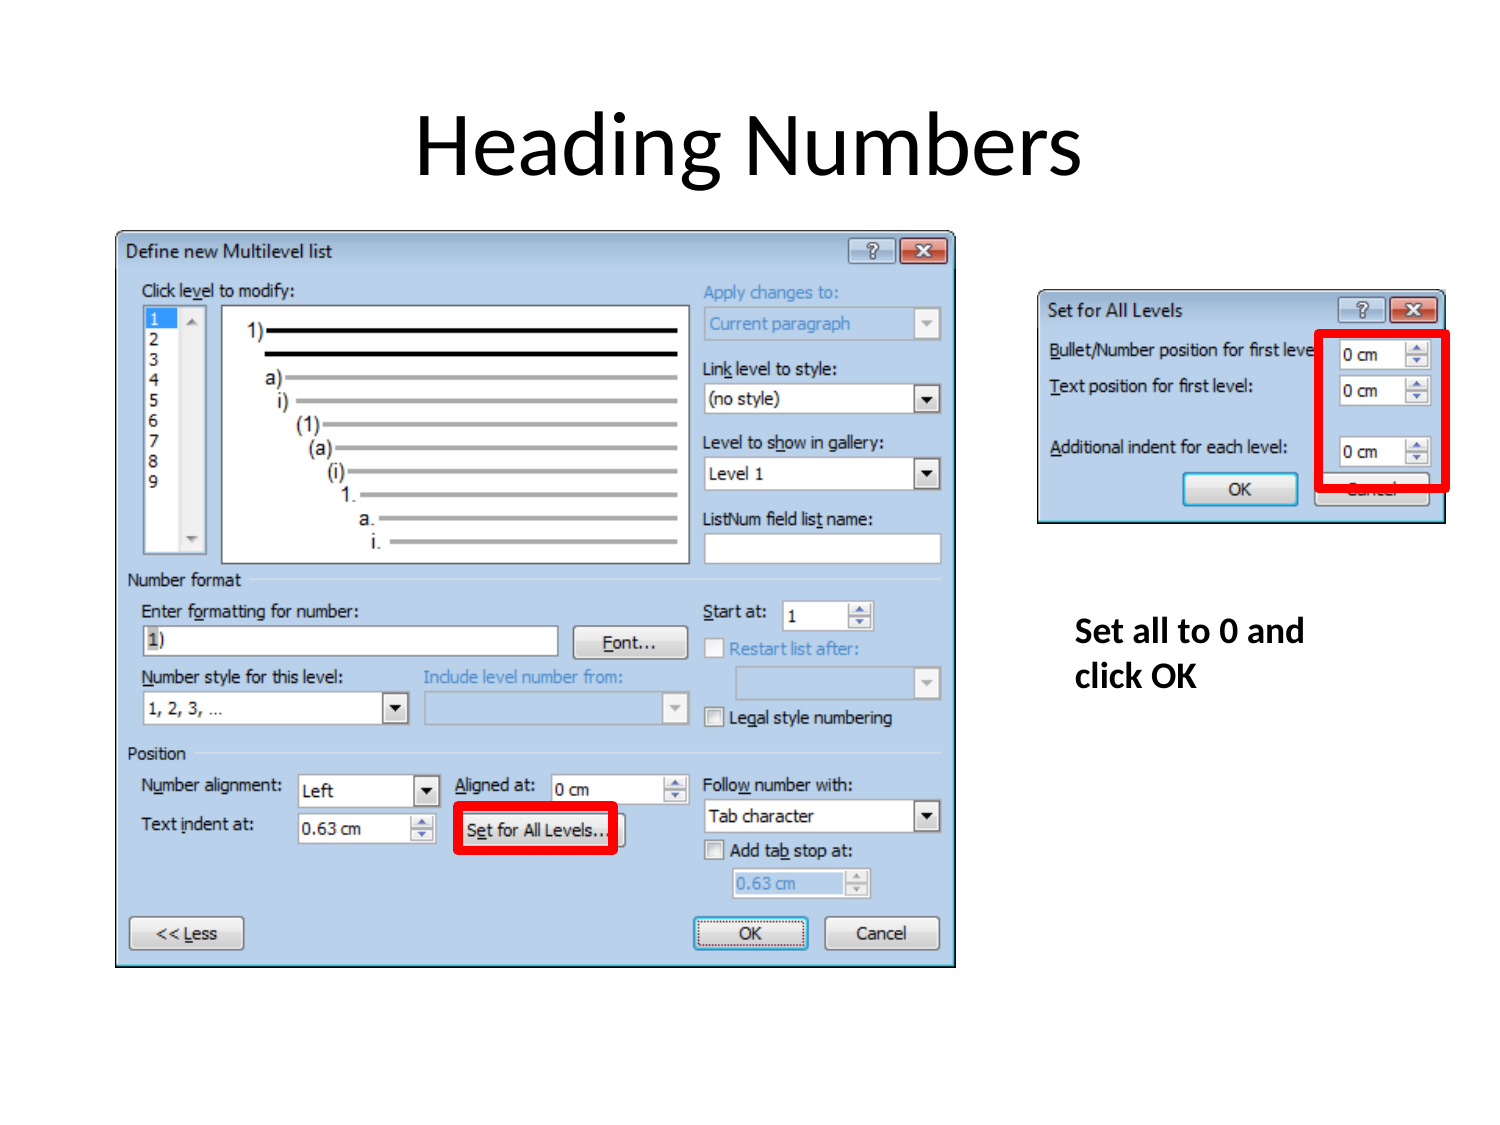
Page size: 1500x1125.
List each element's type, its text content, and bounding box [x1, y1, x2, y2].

text_box Set all to 0 and click OK [1060, 598, 1386, 704]
picture [1037, 289, 1446, 524]
title Heading Numbers [75, 45, 1425, 233]
picture [114, 229, 957, 968]
